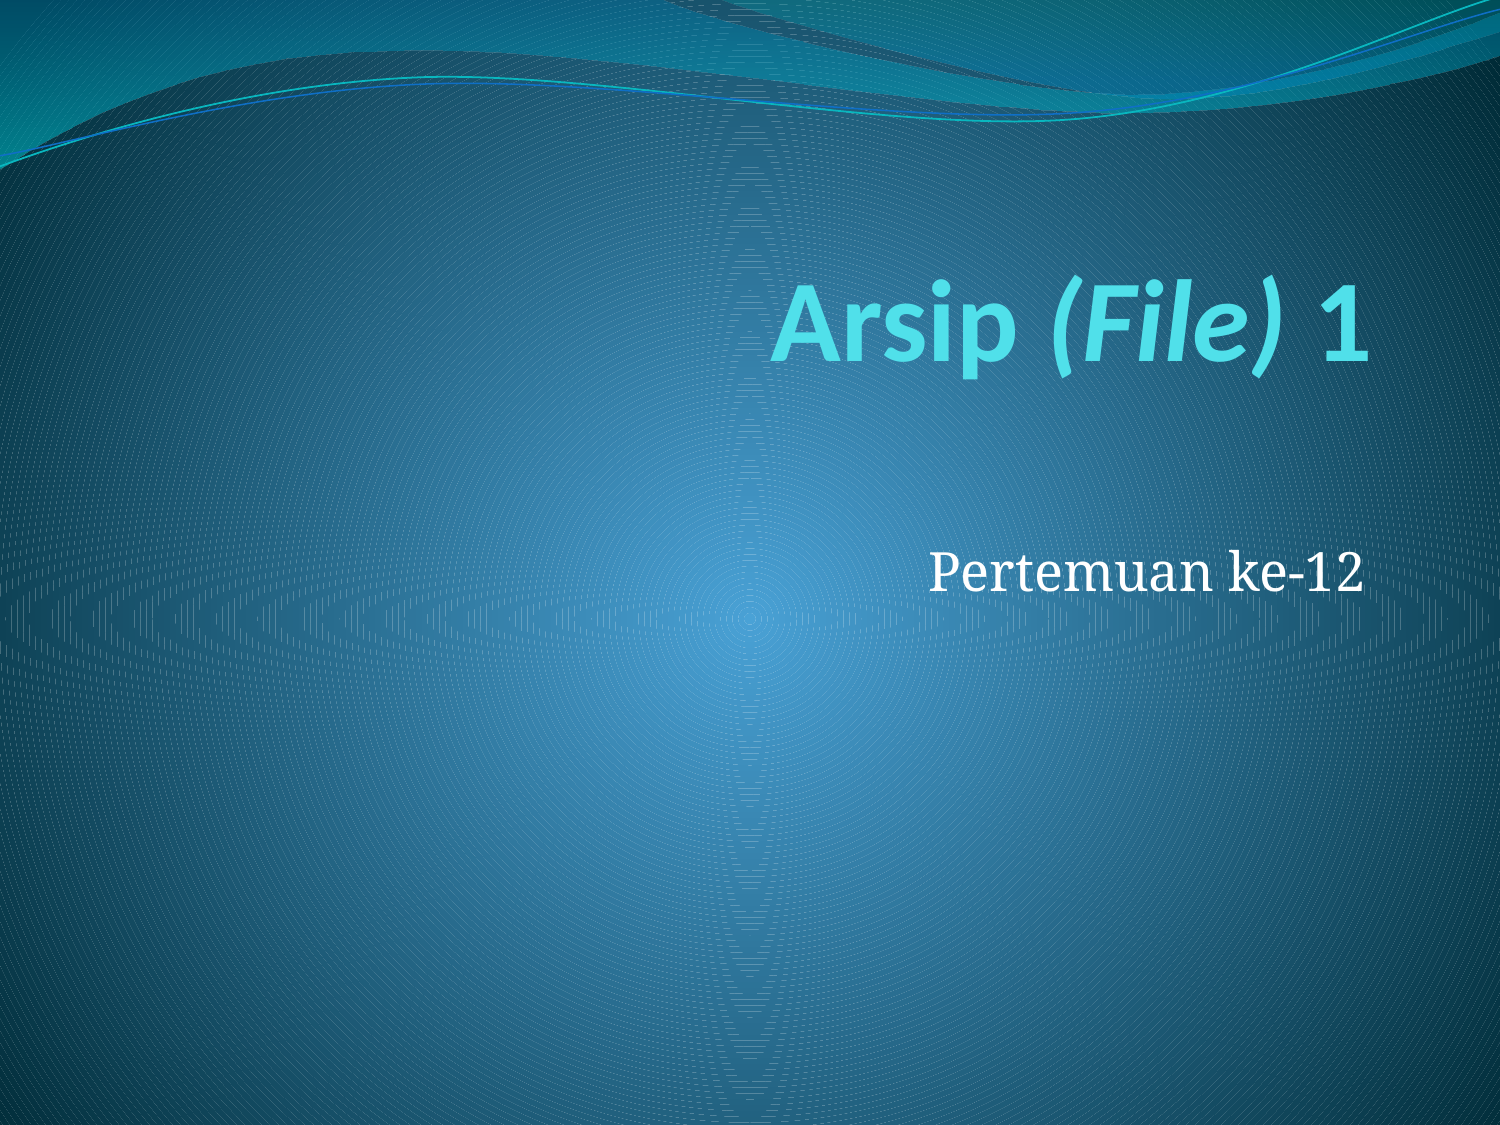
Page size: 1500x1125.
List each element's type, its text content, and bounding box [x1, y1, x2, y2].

title Arsip (File) 1 [87, 224, 1376, 525]
subtitle Pertemuan ke-12 [87, 529, 1376, 818]
